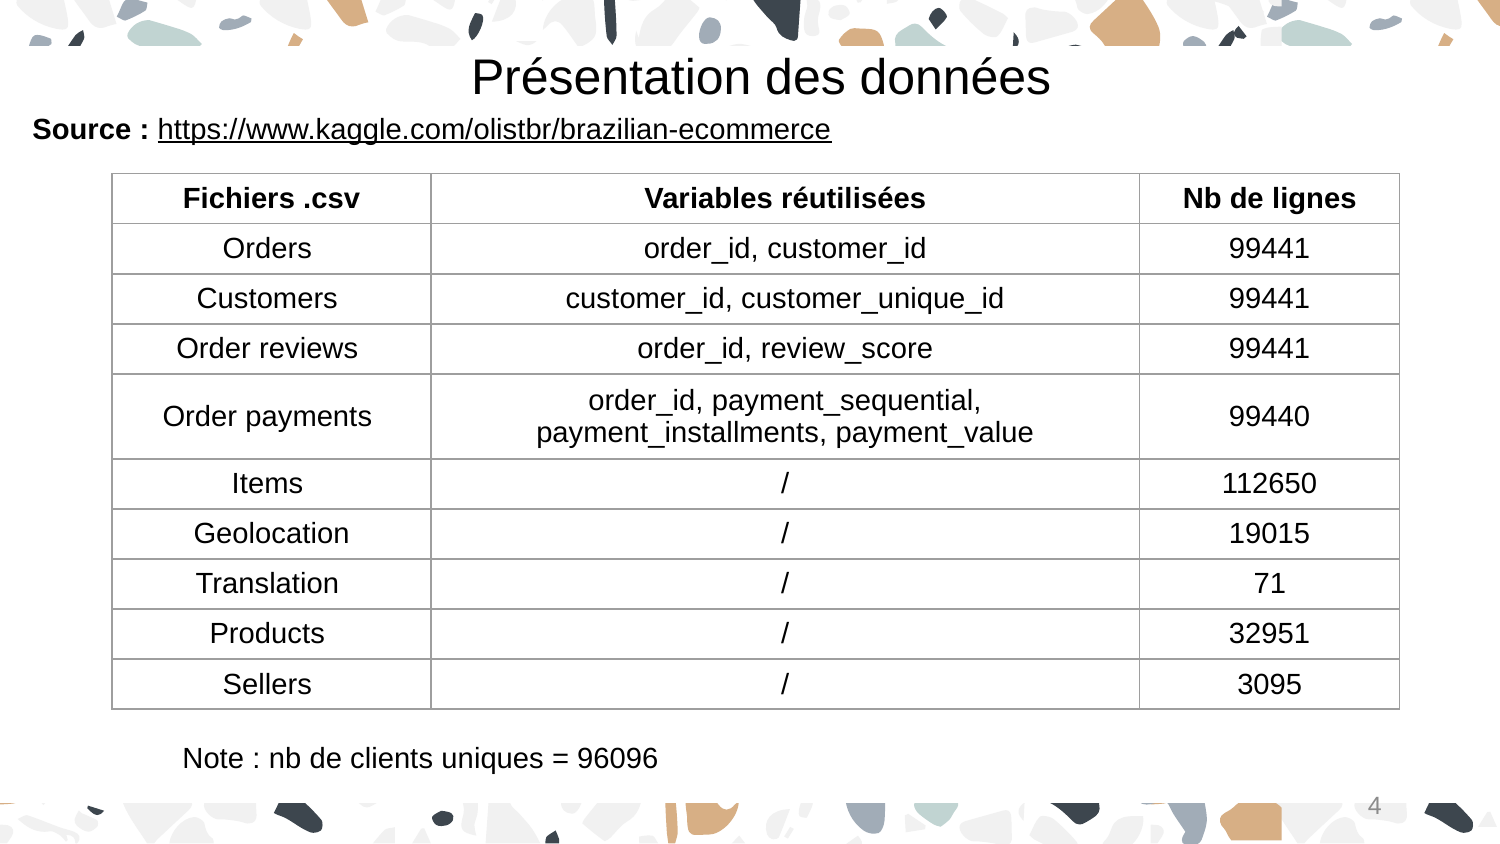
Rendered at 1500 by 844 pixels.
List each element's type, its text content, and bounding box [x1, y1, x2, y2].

table_cell customer_id, customer_unique_id [432, 270, 1139, 317]
table_cell 99440 [1140, 366, 1399, 445]
table_cell Geolocation [113, 494, 430, 541]
table_cell 99441 [1140, 318, 1399, 364]
slide_number 4 [1059, 782, 1397, 828]
table_cell Orders [113, 222, 430, 269]
table_cell 112650 [1140, 446, 1399, 493]
table_cell Items [113, 446, 430, 493]
table_cell Translation [113, 542, 430, 589]
table_cell / [432, 590, 1139, 636]
table_cell / [432, 446, 1139, 493]
table_cell 99441 [1140, 222, 1399, 269]
table_cell / [432, 638, 1139, 684]
table_cell order_id, review_score [432, 318, 1139, 364]
table_cell Order payments [113, 366, 430, 445]
table_header Fichiers .csv [113, 174, 430, 221]
table_cell Customers [113, 270, 430, 317]
text_box Source : https://www.kaggle.com/olistbr/brazilian-ecommerce Note : nb de clients uniques = 96096 [17, 102, 1471, 782]
table_cell Order reviews [113, 318, 430, 364]
table_cell Products [113, 590, 430, 636]
table_header Variables réutilisées [432, 174, 1139, 221]
table_cell Sellers [113, 638, 430, 684]
table_cell 3095 [1140, 638, 1399, 684]
table_cell 19015 [1140, 494, 1399, 541]
table_cell / [432, 494, 1139, 541]
table_cell 71 [1140, 542, 1399, 589]
table_header Nb de lignes [1140, 174, 1399, 221]
table_cell order_id, payment_sequential, payment_installments, payment_value [432, 366, 1139, 445]
table_cell order_id, customer_id [432, 222, 1139, 269]
table_cell / [432, 542, 1139, 589]
text_box Présentation des données [123, 33, 1399, 117]
table_cell 32951 [1140, 590, 1399, 636]
table_cell 99441 [1140, 270, 1399, 317]
